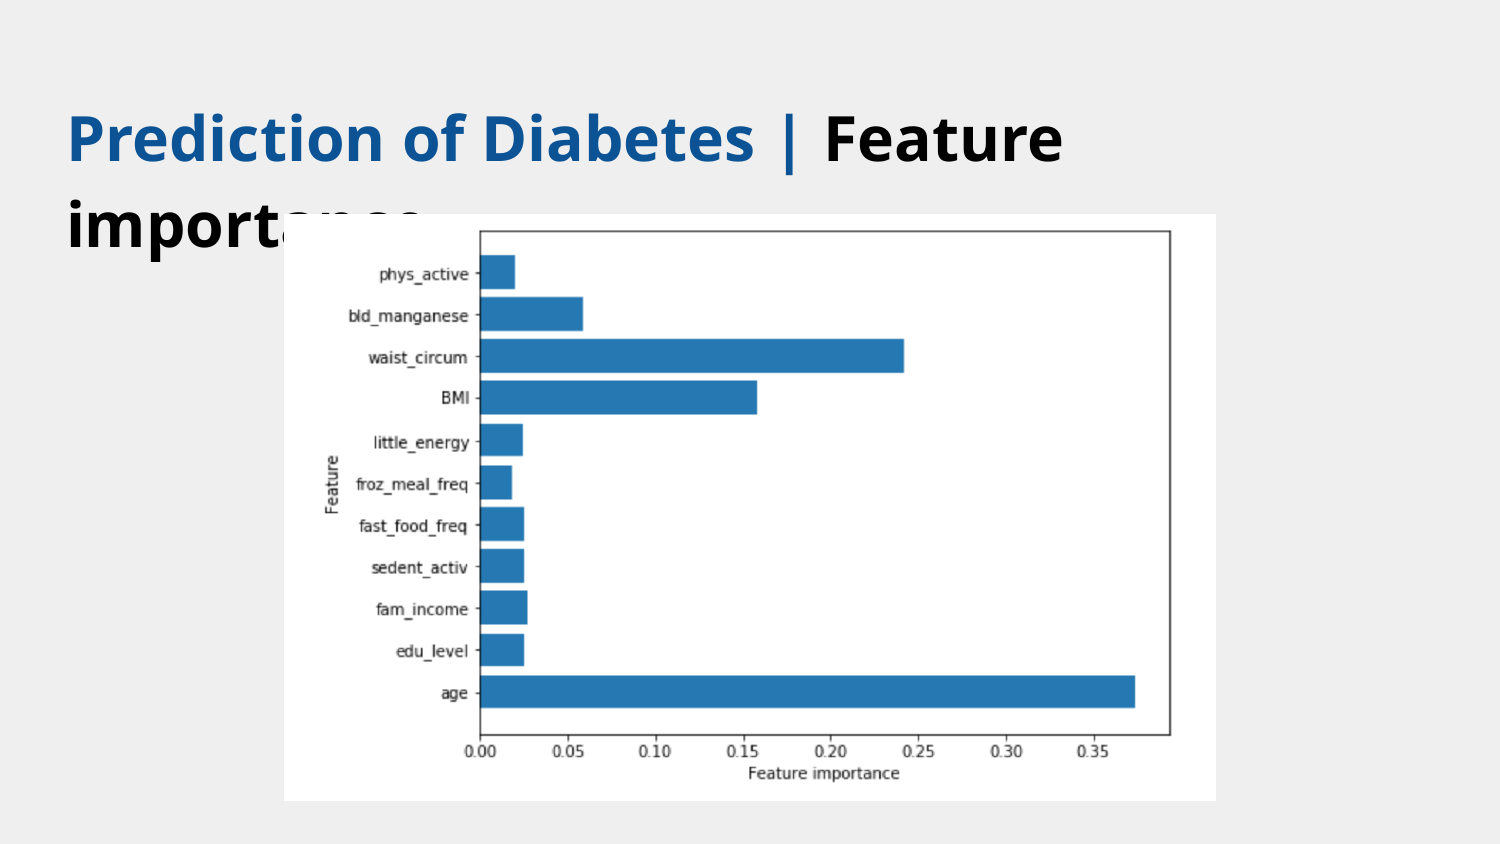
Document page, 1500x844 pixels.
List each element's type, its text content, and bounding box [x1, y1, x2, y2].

picture [284, 214, 1216, 801]
title Prediction of Diabetes | Feature importance [51, 72, 1449, 176]
